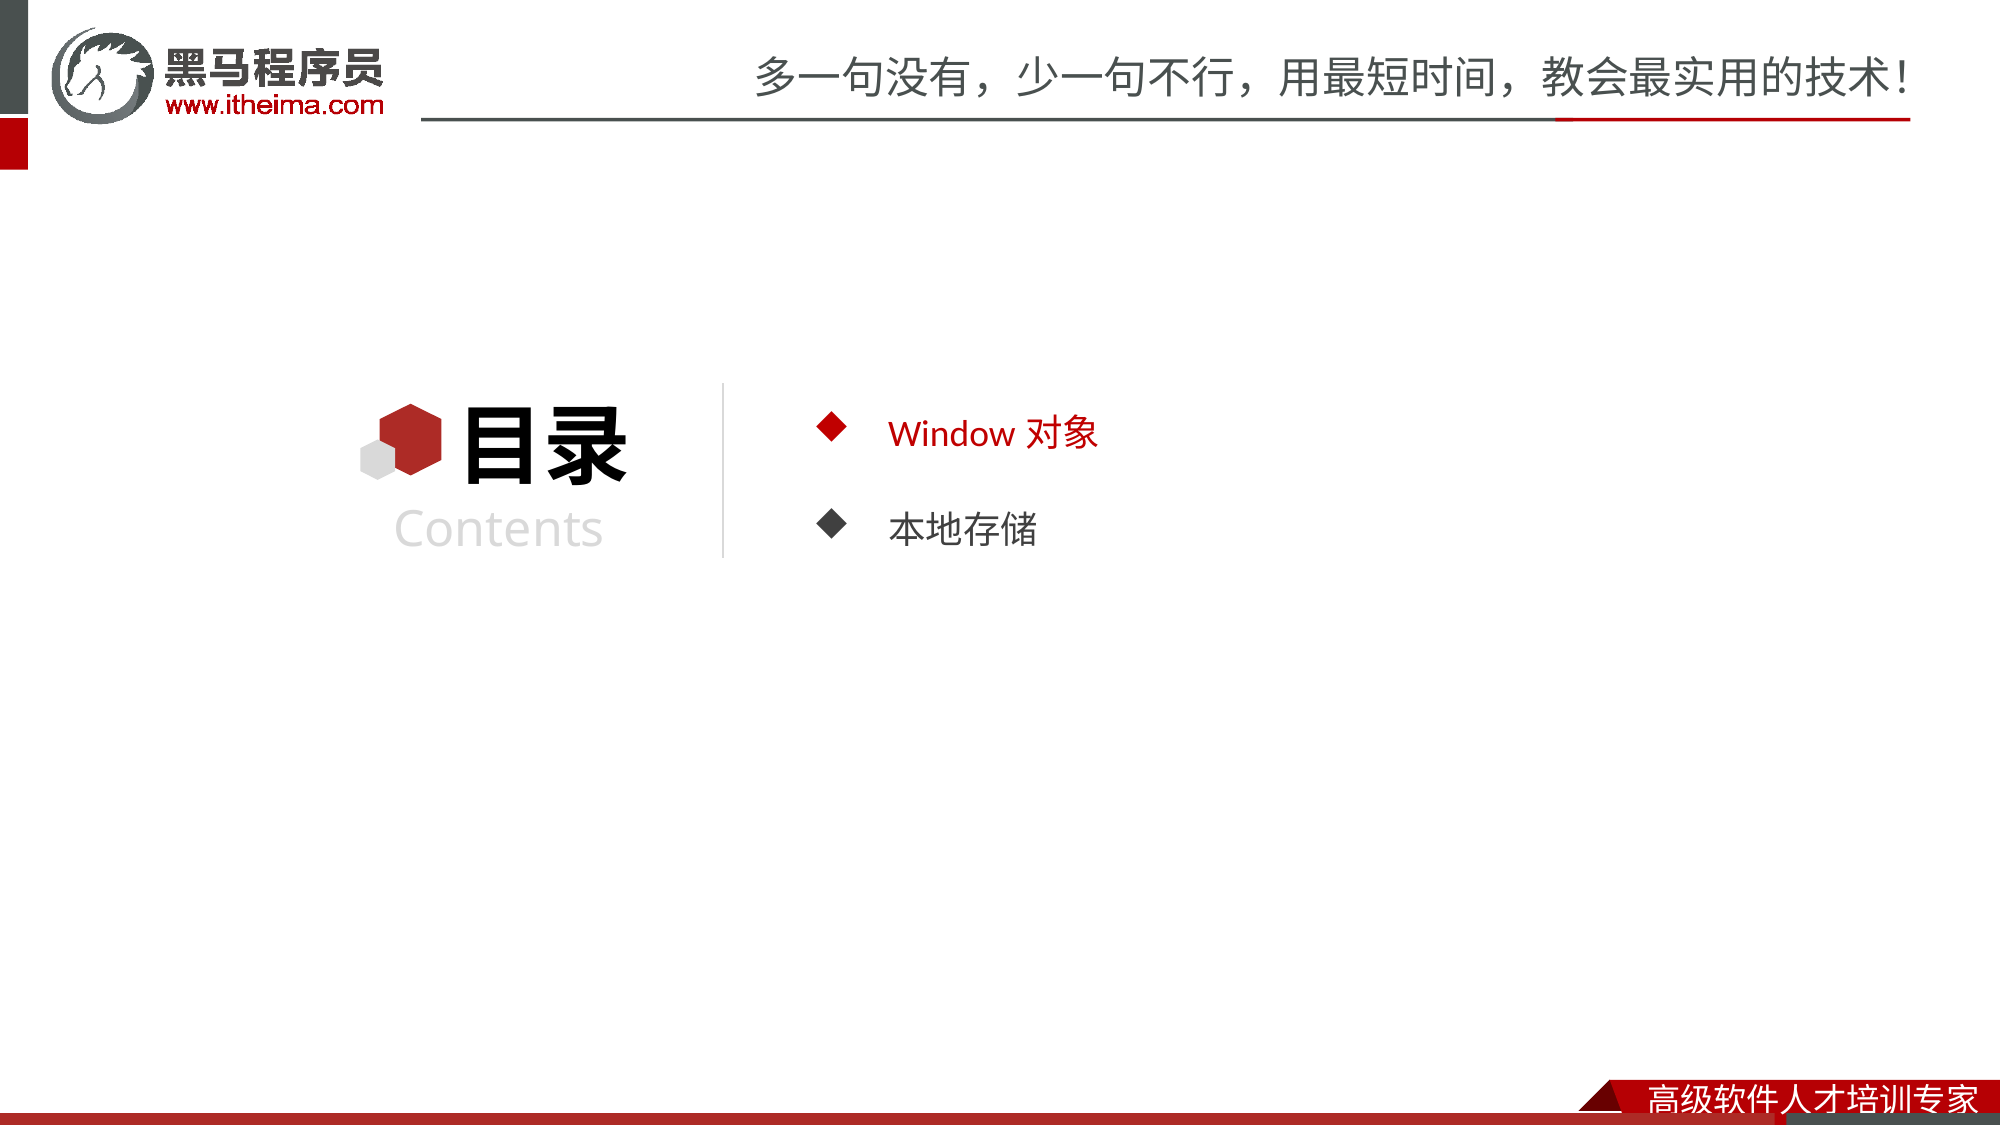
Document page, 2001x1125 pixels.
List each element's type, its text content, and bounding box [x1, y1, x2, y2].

list Window对象 本地存储 [798, 154, 1832, 761]
picture [50, 26, 384, 125]
